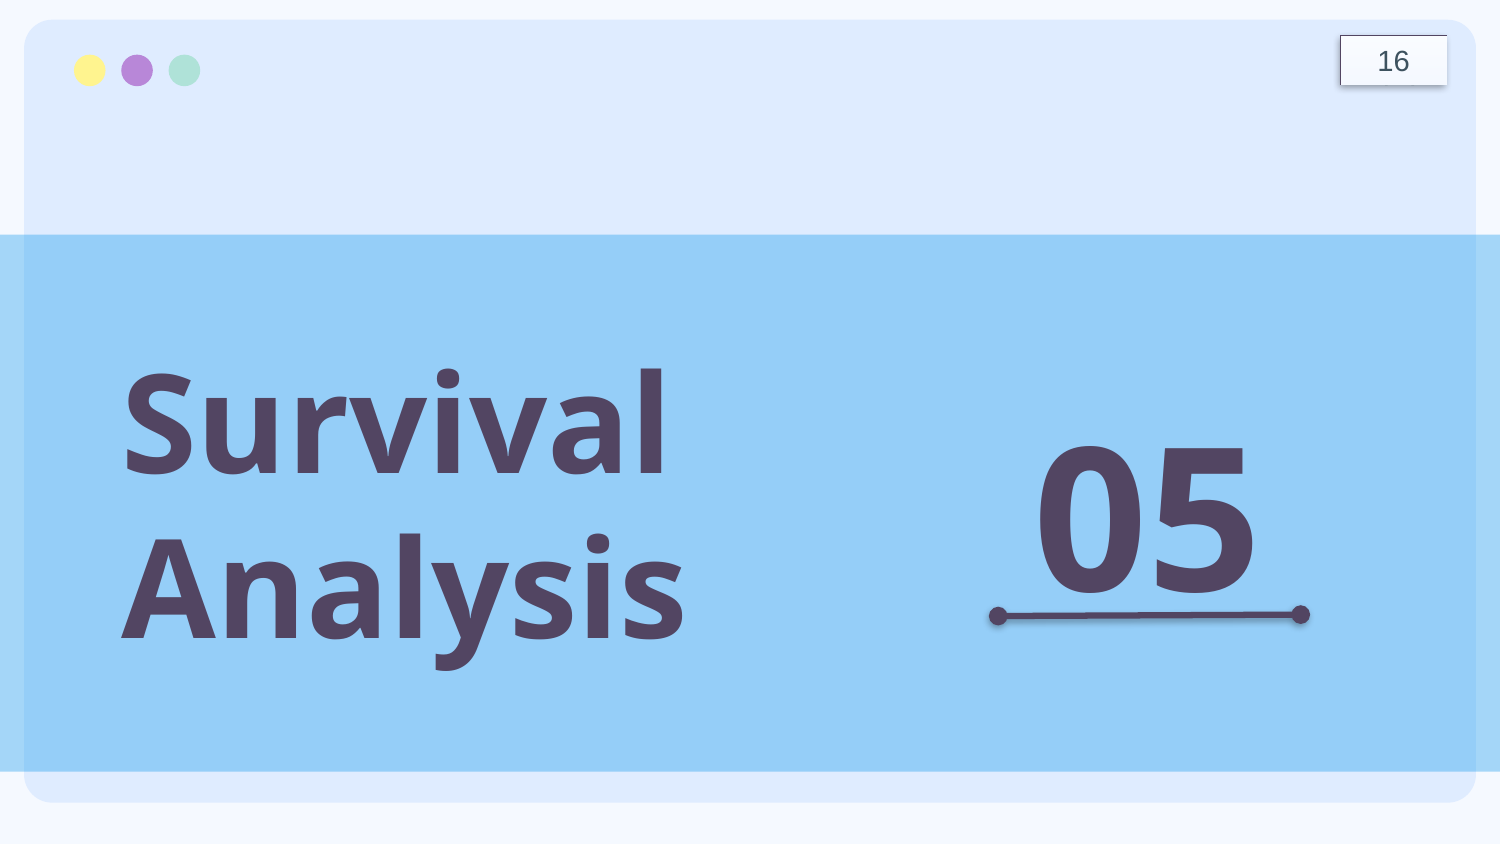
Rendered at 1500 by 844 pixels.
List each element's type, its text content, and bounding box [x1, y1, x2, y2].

text_box Survival Analysis [106, 328, 729, 674]
text_box [0, 234, 1500, 772]
text_box 16 [1340, 35, 1447, 85]
text_box 05 [1018, 384, 1437, 675]
